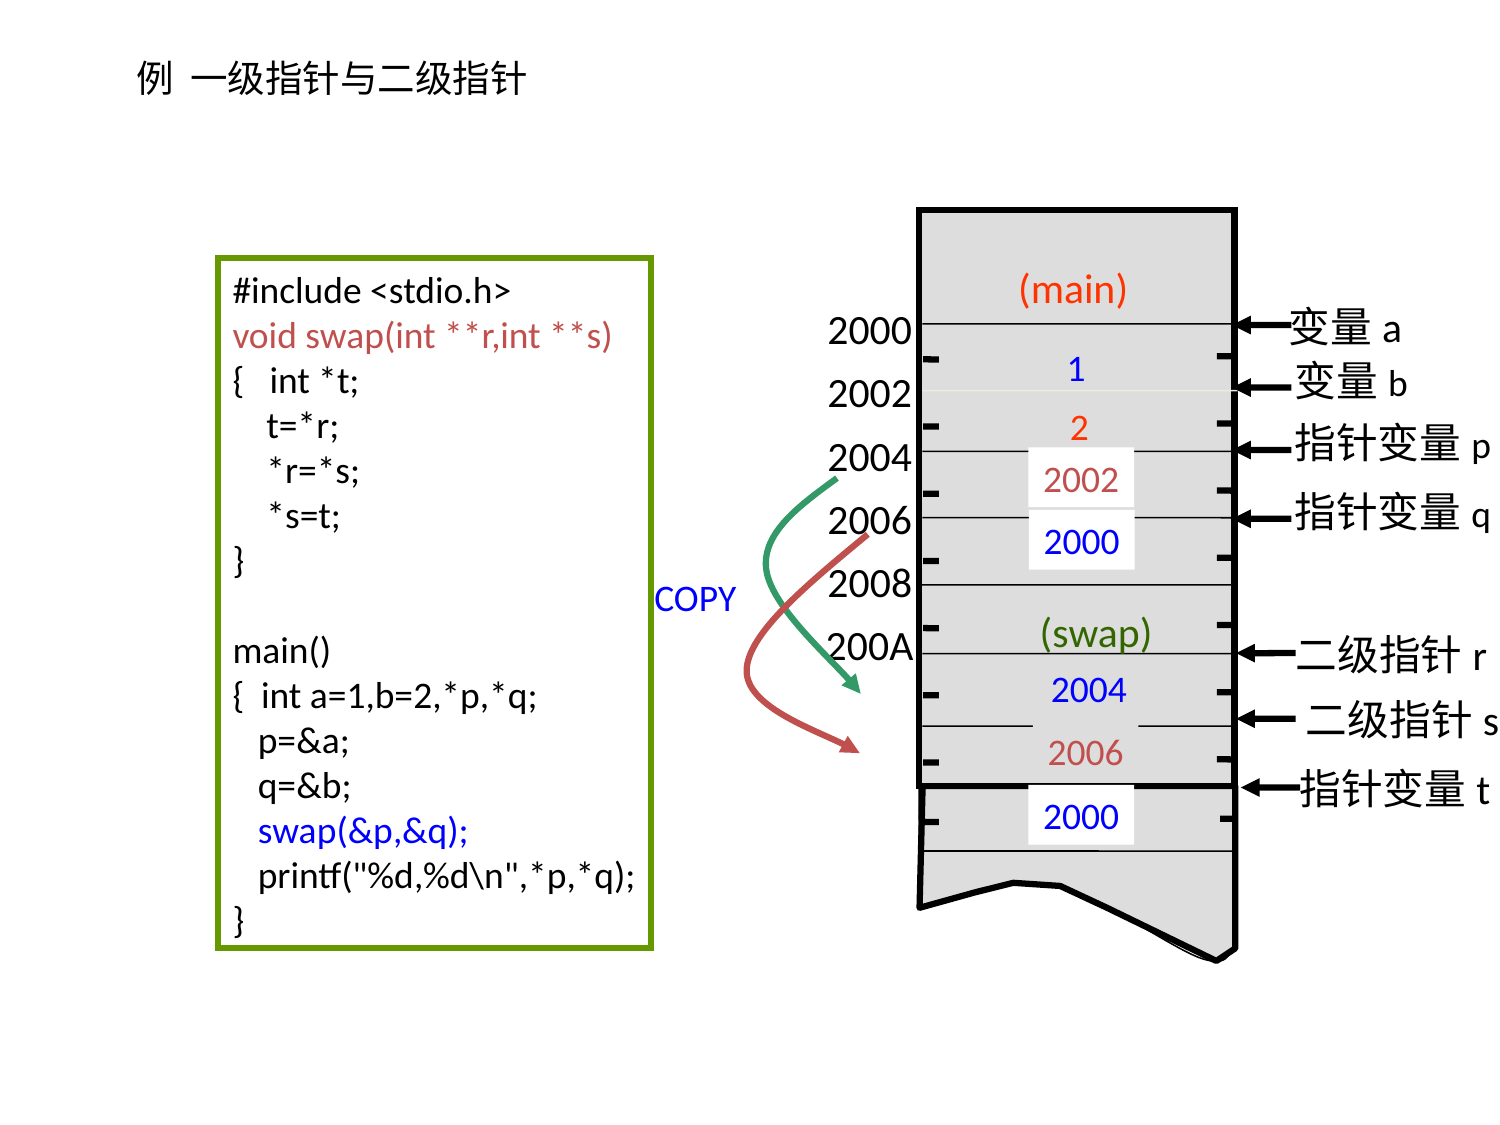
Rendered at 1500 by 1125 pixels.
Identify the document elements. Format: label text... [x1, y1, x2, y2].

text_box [613, 477, 868, 754]
text_box 例 一级指针与二级指针 [121, 47, 544, 108]
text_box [1024, 598, 1500, 821]
text_box #include <stdio.h> void swap(int **r,int **s) { int *t; t=*r; *r=*s; *s=t; } main() { int a=1,b=2,*p,*q; p=&a; q=&b; swap(&p,&q); printf("%d,%d\n",*p,*q); } [217, 257, 651, 949]
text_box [808, 209, 1500, 969]
